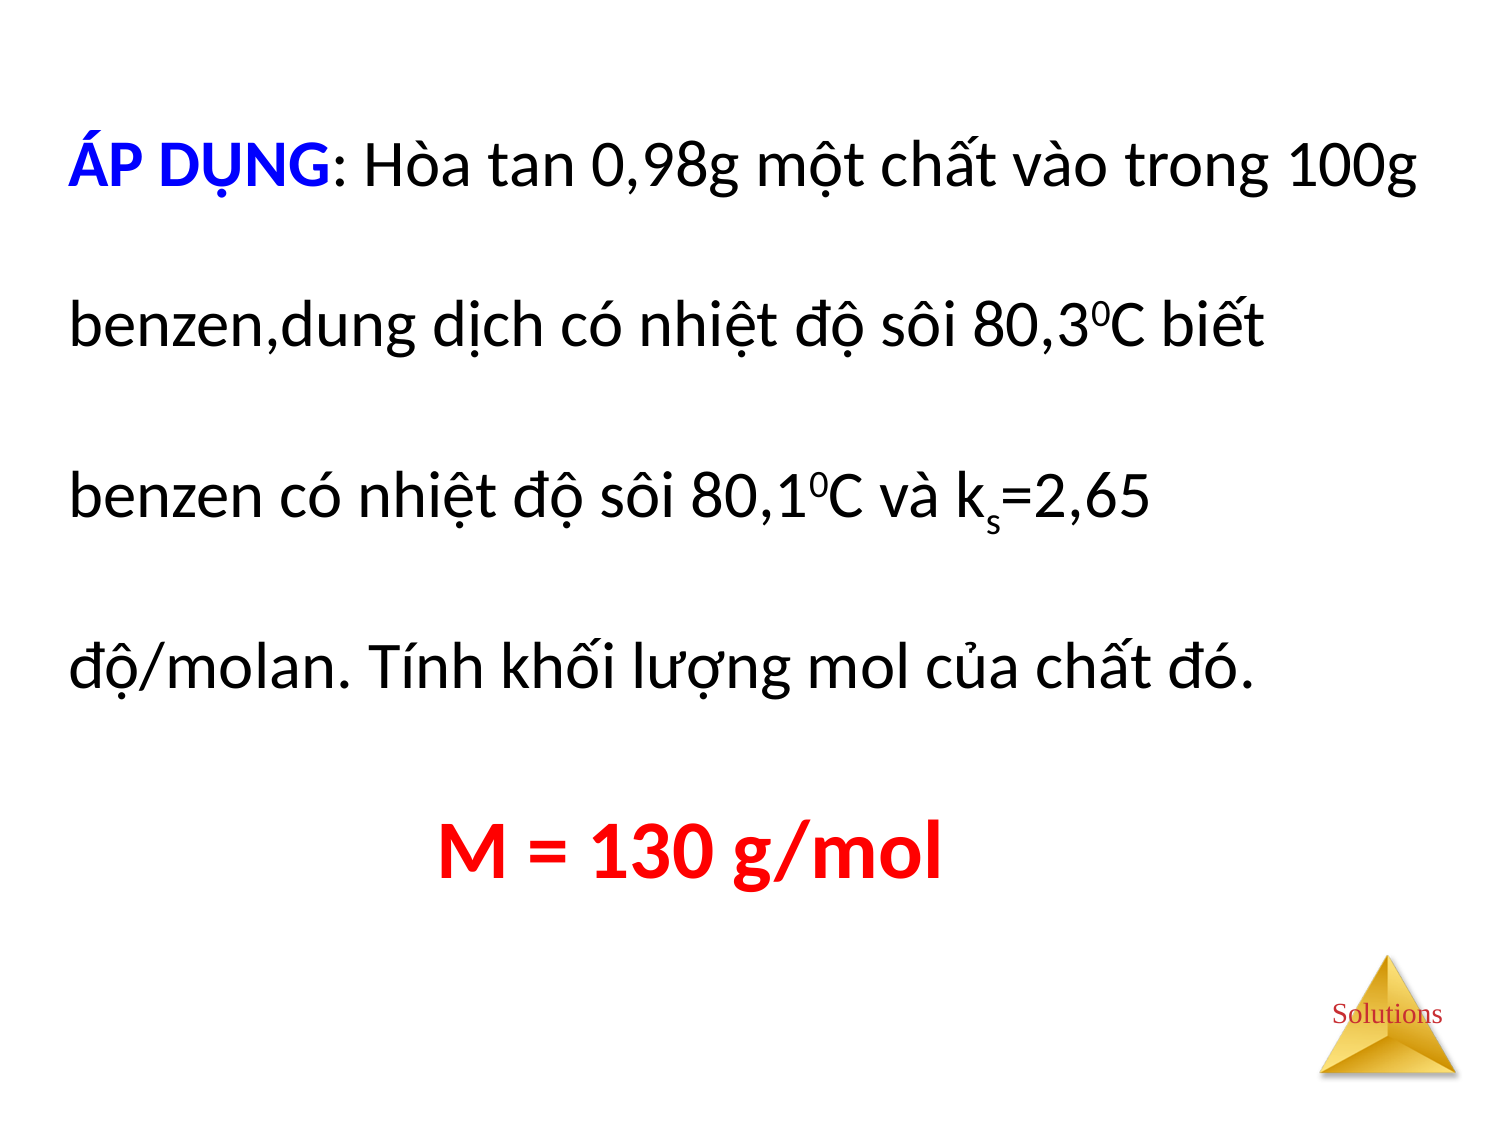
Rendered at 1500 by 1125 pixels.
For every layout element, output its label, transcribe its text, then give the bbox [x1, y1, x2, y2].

picture [1275, 899, 1500, 1125]
list M = 130 g/mol [50, 799, 1344, 950]
title ÁP DỤNG: Hòa tan 0,98g một chất vào trong 100g benzen,dung dịch có nhiệt độ sôi 80,30C biết benzen có nhiệt độ sôi 80,10C và ks=2,65 độ/molan. Tính khối lượng mol của chất đó. [53, 249, 1451, 493]
